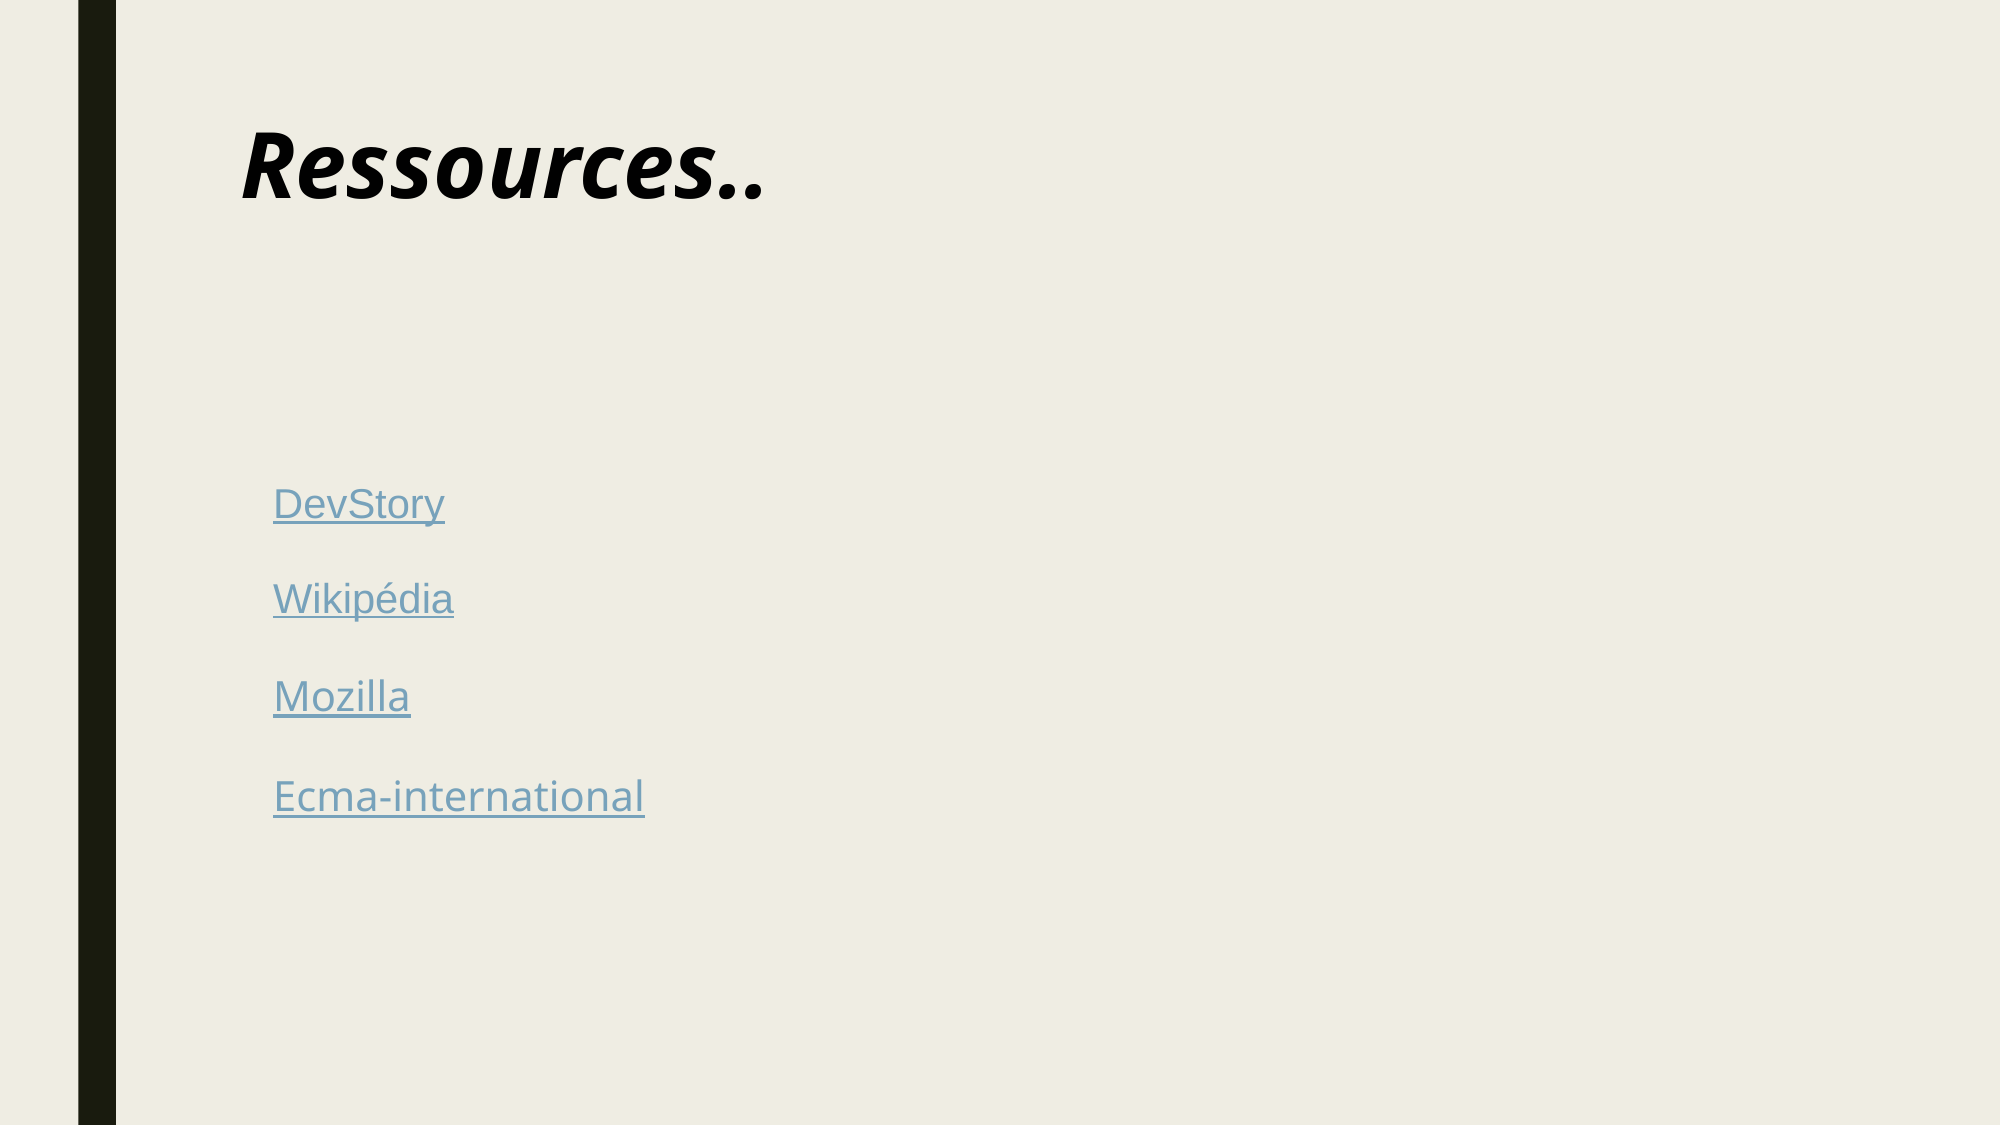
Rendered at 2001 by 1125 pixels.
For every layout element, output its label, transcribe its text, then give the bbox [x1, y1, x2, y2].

text_box DevStory Wikipédia Mozilla Ecma-international [241, 473, 1759, 918]
title Ressources.. [225, 112, 1800, 261]
